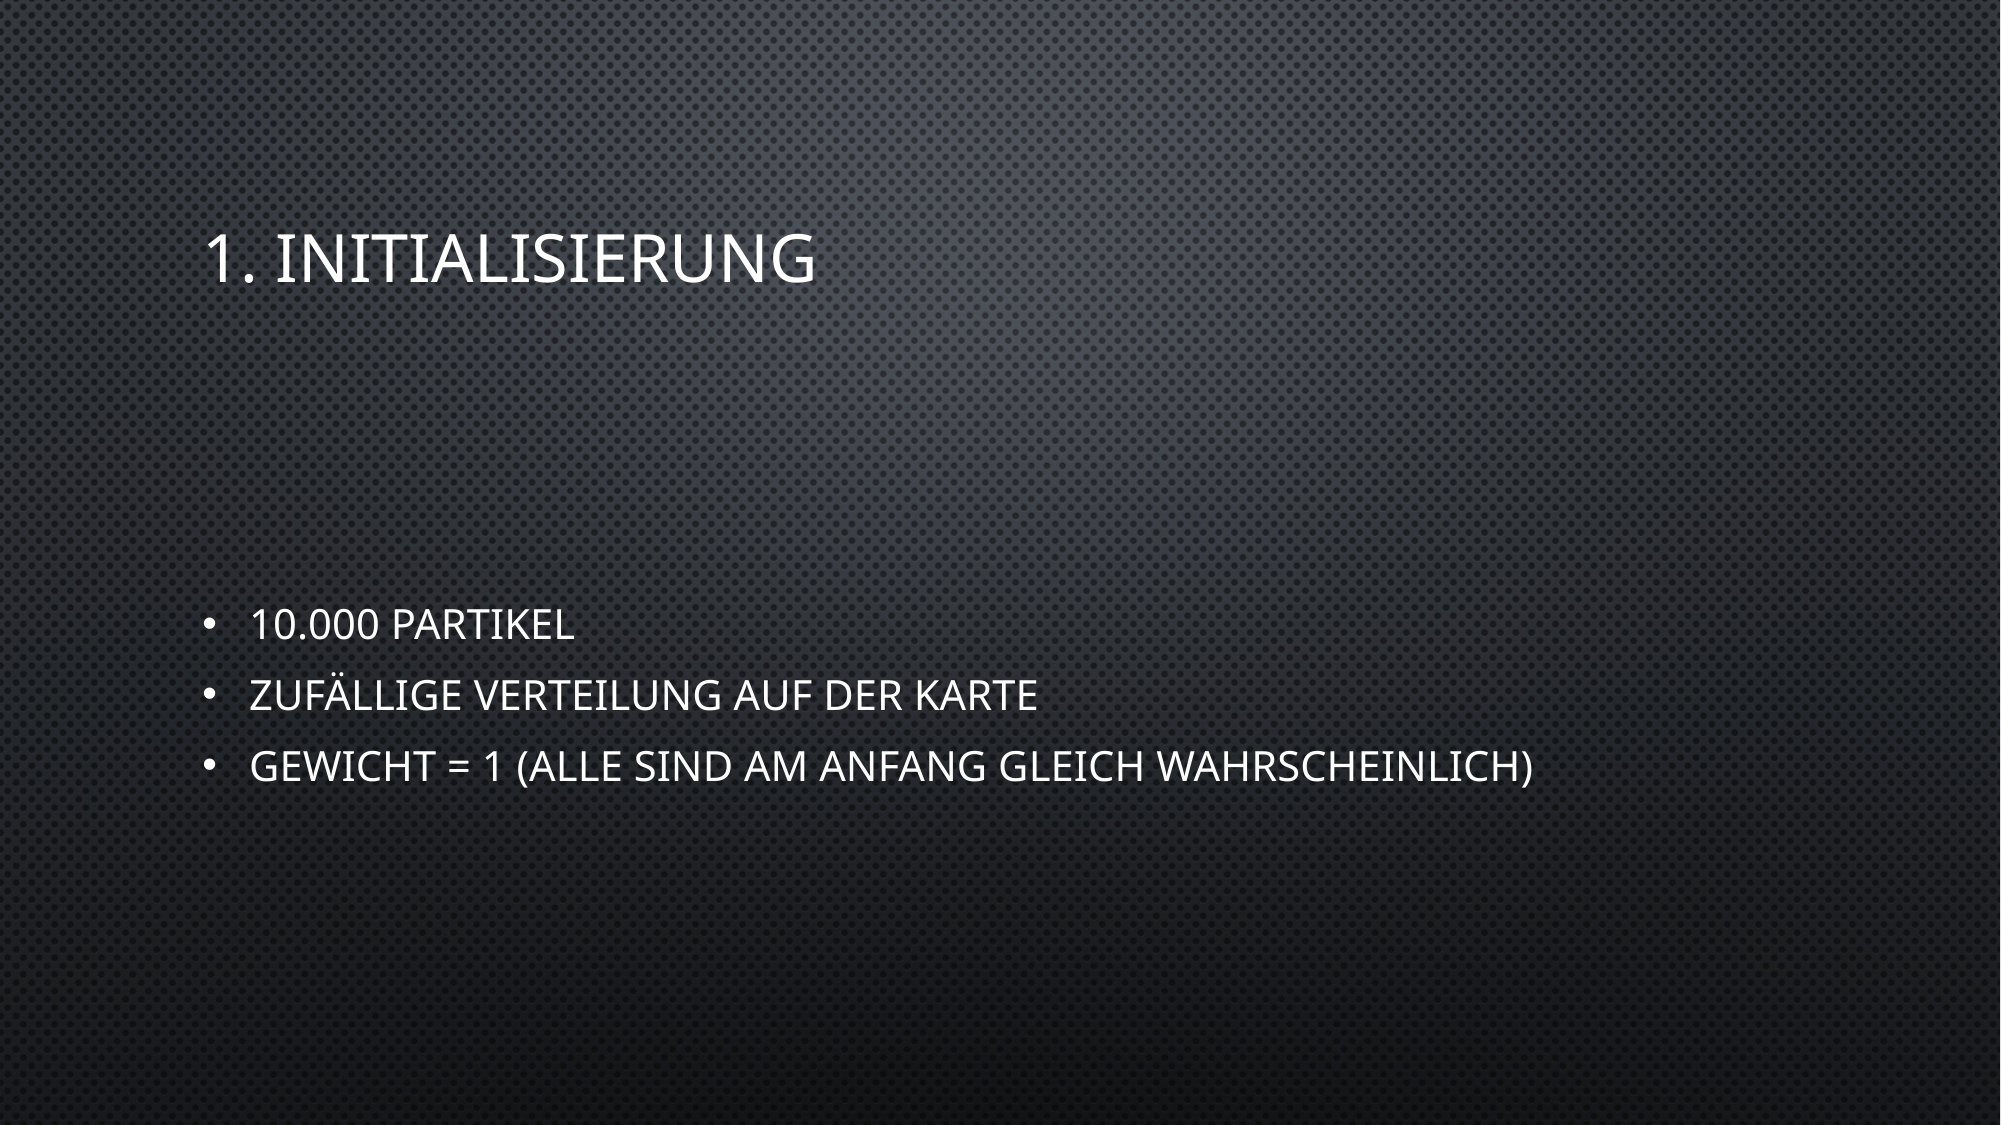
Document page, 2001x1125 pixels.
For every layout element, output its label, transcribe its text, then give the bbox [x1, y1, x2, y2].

title 1. Initialisierung [187, 99, 1813, 413]
list 10.000 Partikel Zufällige Verteilung auf der Karte Gewicht = 1 (Alle sind am Anfang gleich Wahrscheinlich) [187, 437, 1813, 950]
